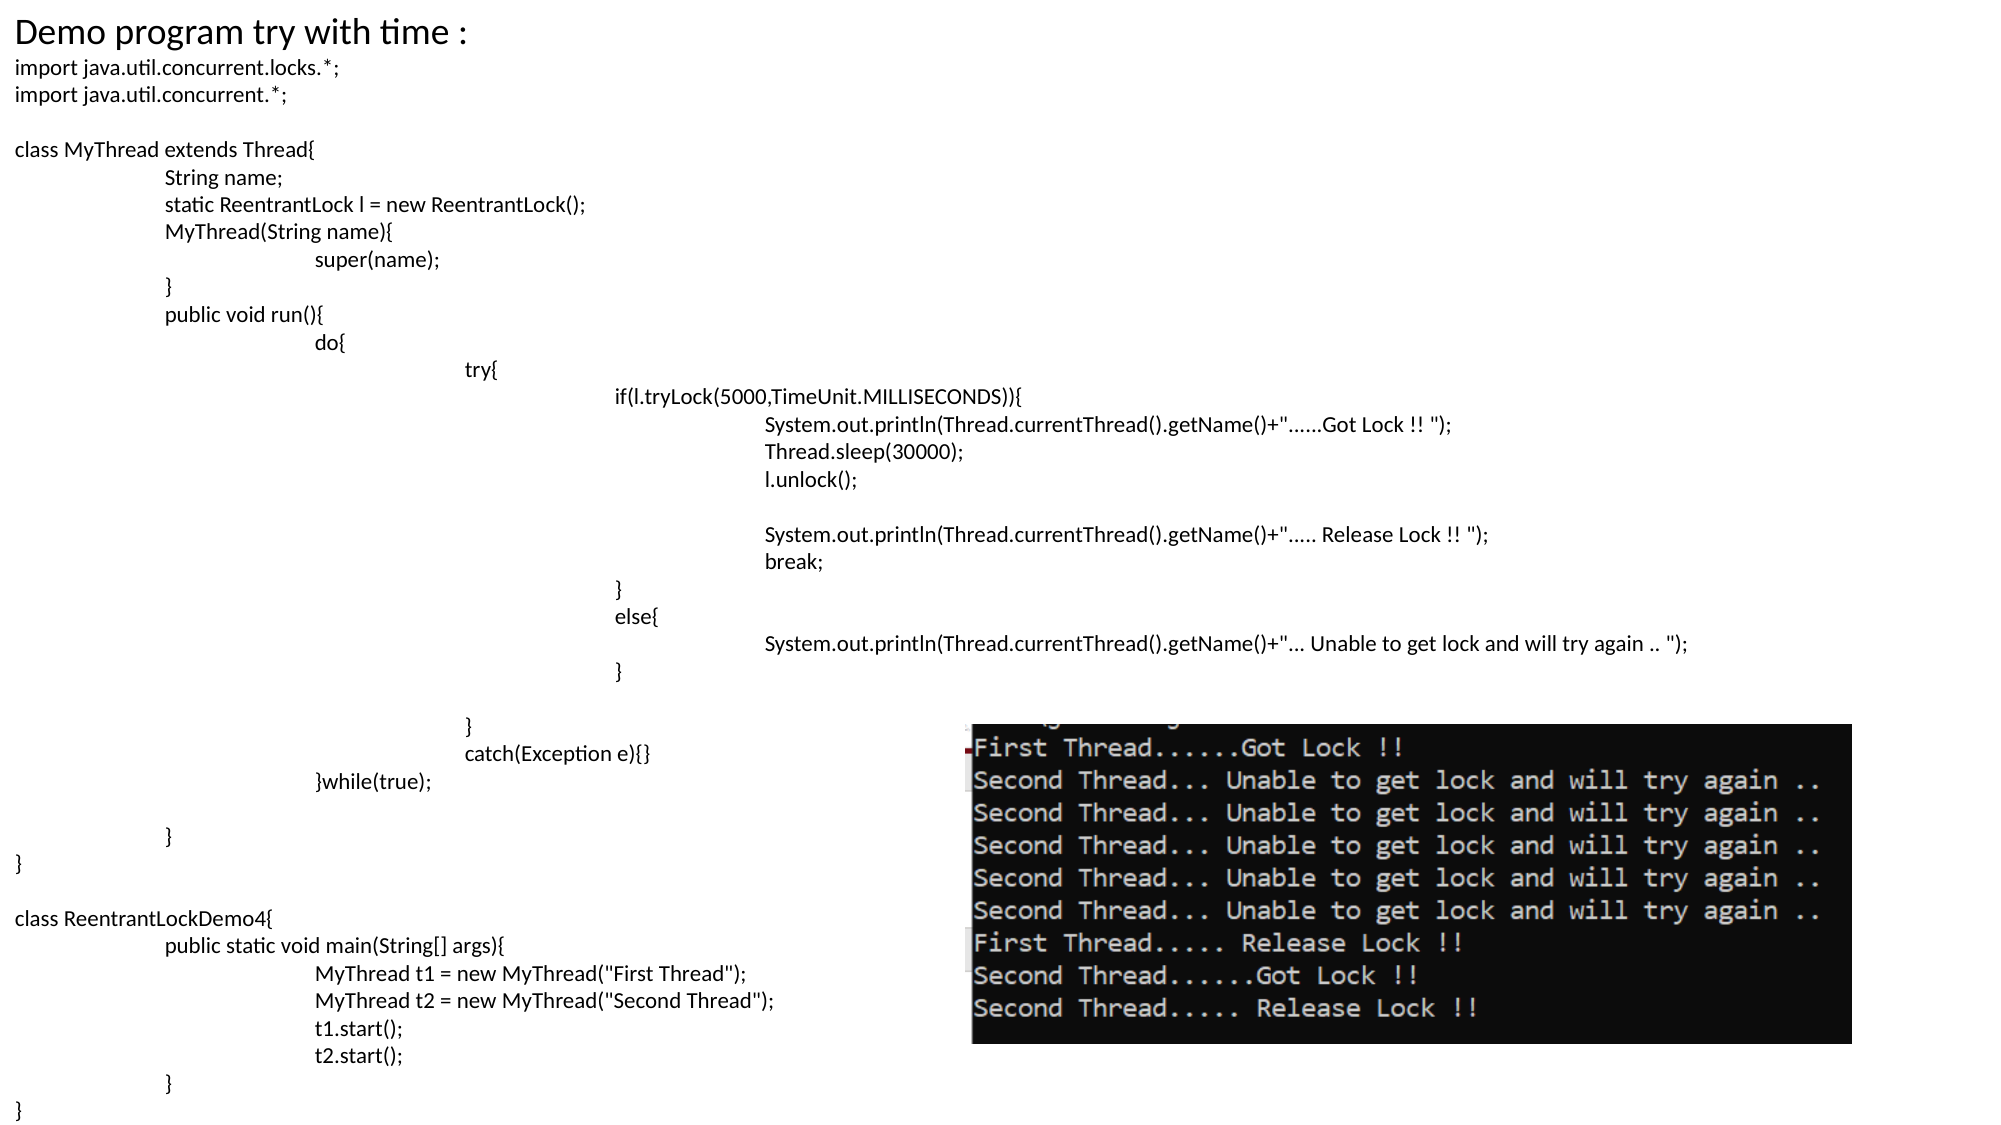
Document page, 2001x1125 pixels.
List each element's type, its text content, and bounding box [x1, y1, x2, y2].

picture [965, 724, 1852, 1045]
text_box Demo program try with time : import java.util.concurrent.locks.*; import java.util.concurrent.*; class MyThread extends Thread{ String name; static ReentrantLock l = new ReentrantLock(); MyThread(String name){ super(name); } public void run(){ do{ try{ if(l.tryLock(5000,TimeUnit.MILLISECONDS)){ System.out.println(Thread.currentThread().getName()+"......Got Lock !! "); Thread.sleep(30000); l.unlock(); System.out.println(Thread.currentThread().getName()+"..... Release Lock !! "); break; } else{ System.out.println(Thread.currentThread().getName()+"... Unable to get lock and will try again .. "); } } catch(Exception e){} }while(true); } } class ReentrantLockDemo4{ public static void main(String[] args){ MyThread t1 = new MyThread("First Thread"); MyThread t2 = new MyThread("Second Thread"); t1.start(); t2.start(); } } [0, 0, 1983, 1125]
